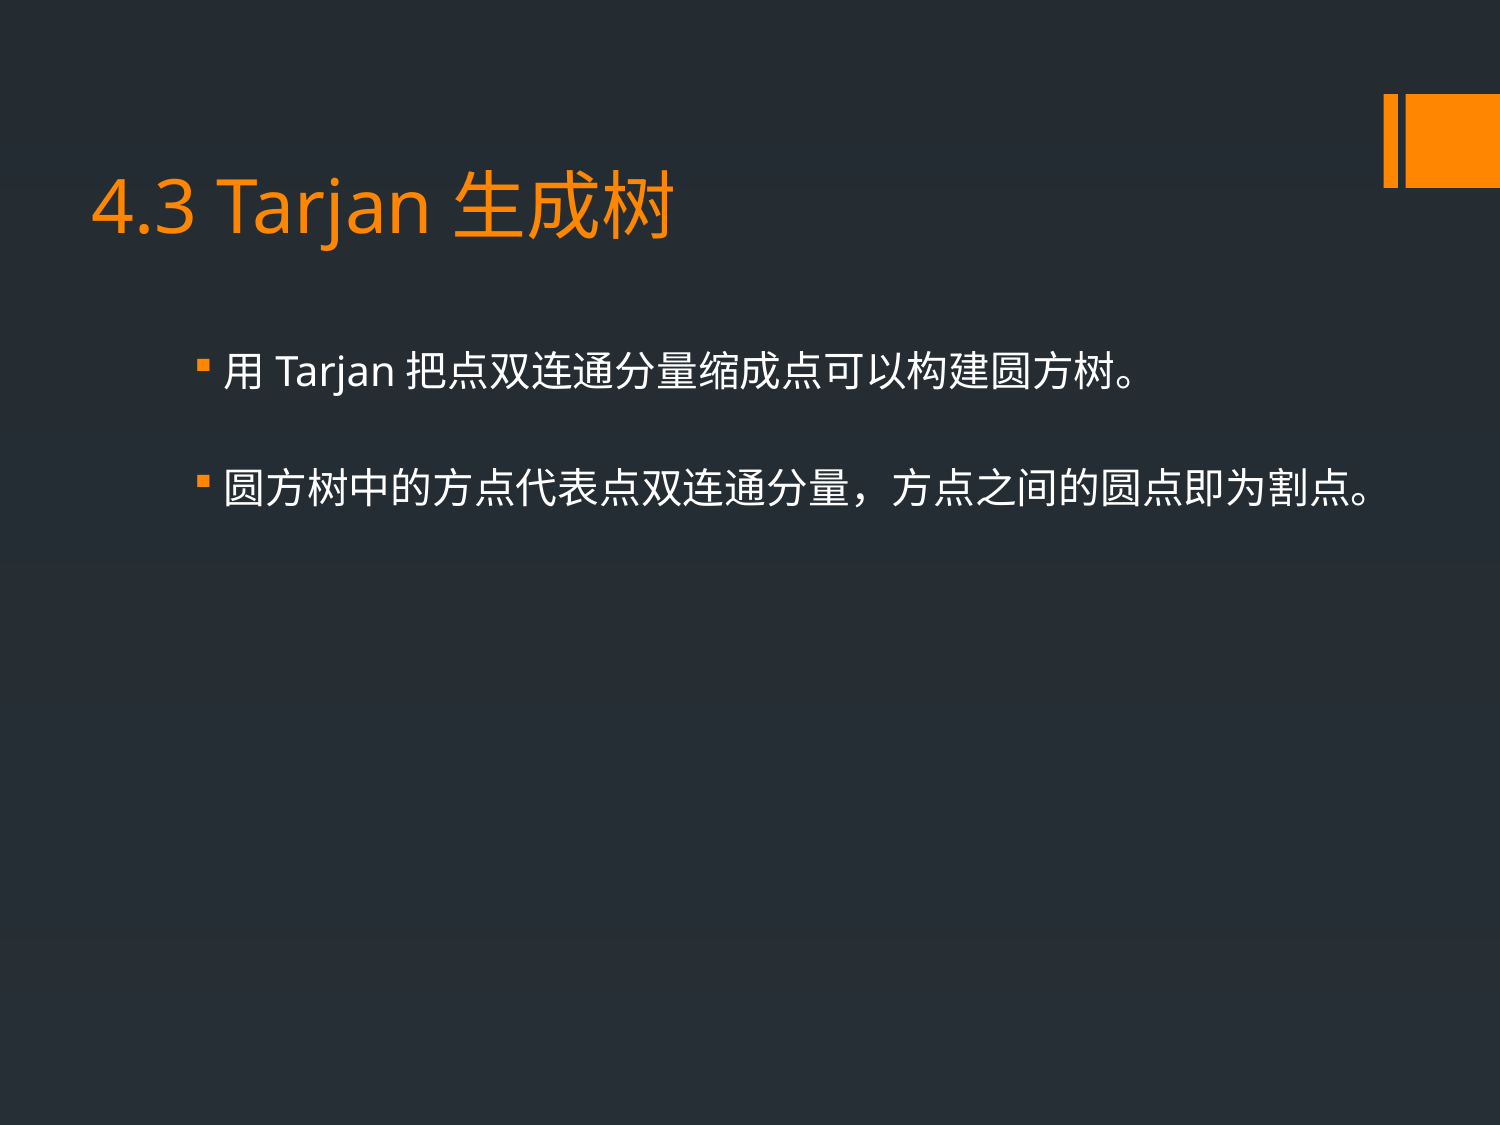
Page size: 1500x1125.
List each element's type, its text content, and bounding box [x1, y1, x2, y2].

title 4.3 Tarjan生成树 [76, 66, 1277, 256]
list 用Tarjan把点双连通分量缩成点可以构建圆方树。 圆方树中的方点代表点双连通分量，方点之间的圆点即为割点。 [171, 278, 1412, 1125]
